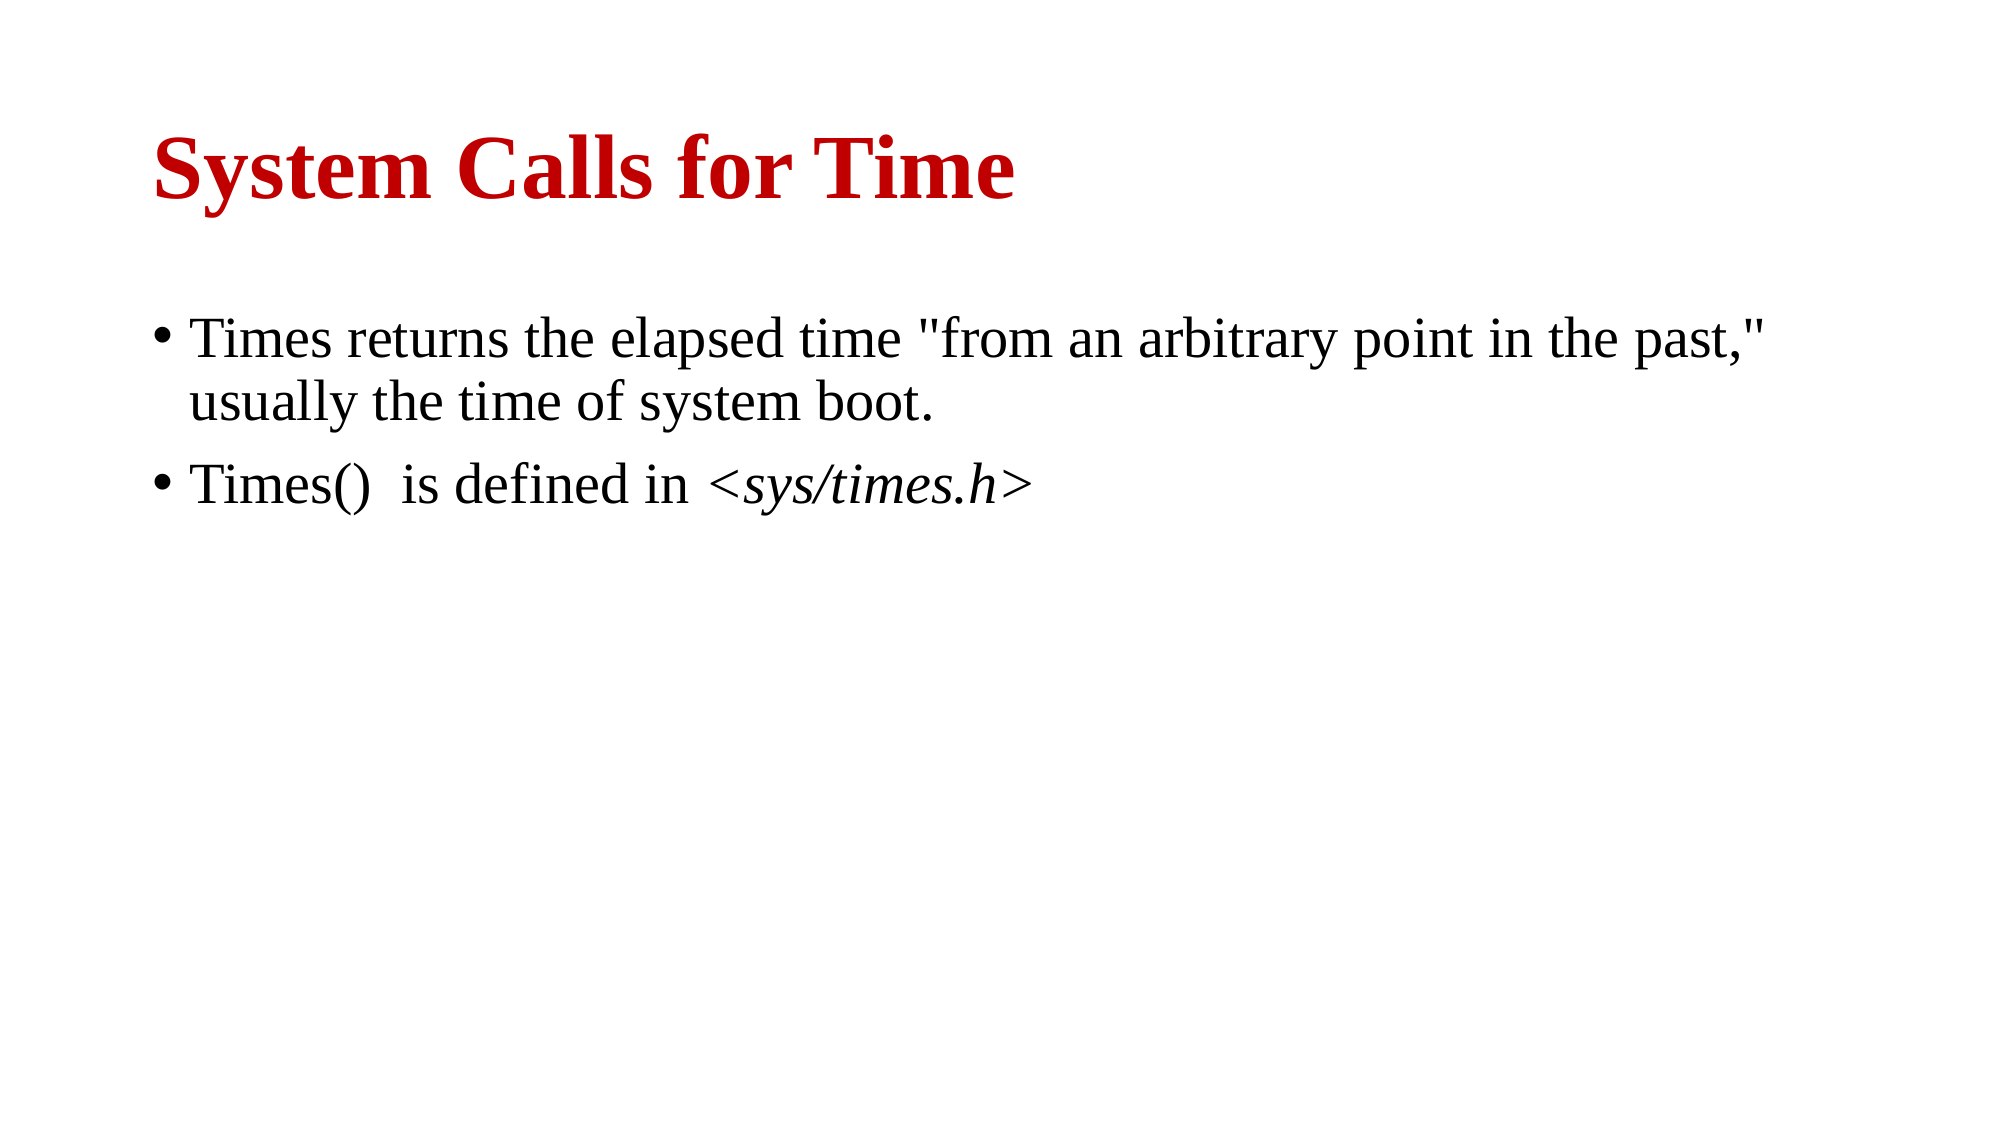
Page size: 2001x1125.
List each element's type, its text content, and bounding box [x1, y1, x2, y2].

title System Calls for Time [137, 59, 1863, 278]
list Times returns the elapsed time "from an arbitrary point in the past," usually the time of system boot. Times() is defined in <sys/times.h> [137, 299, 1863, 1014]
